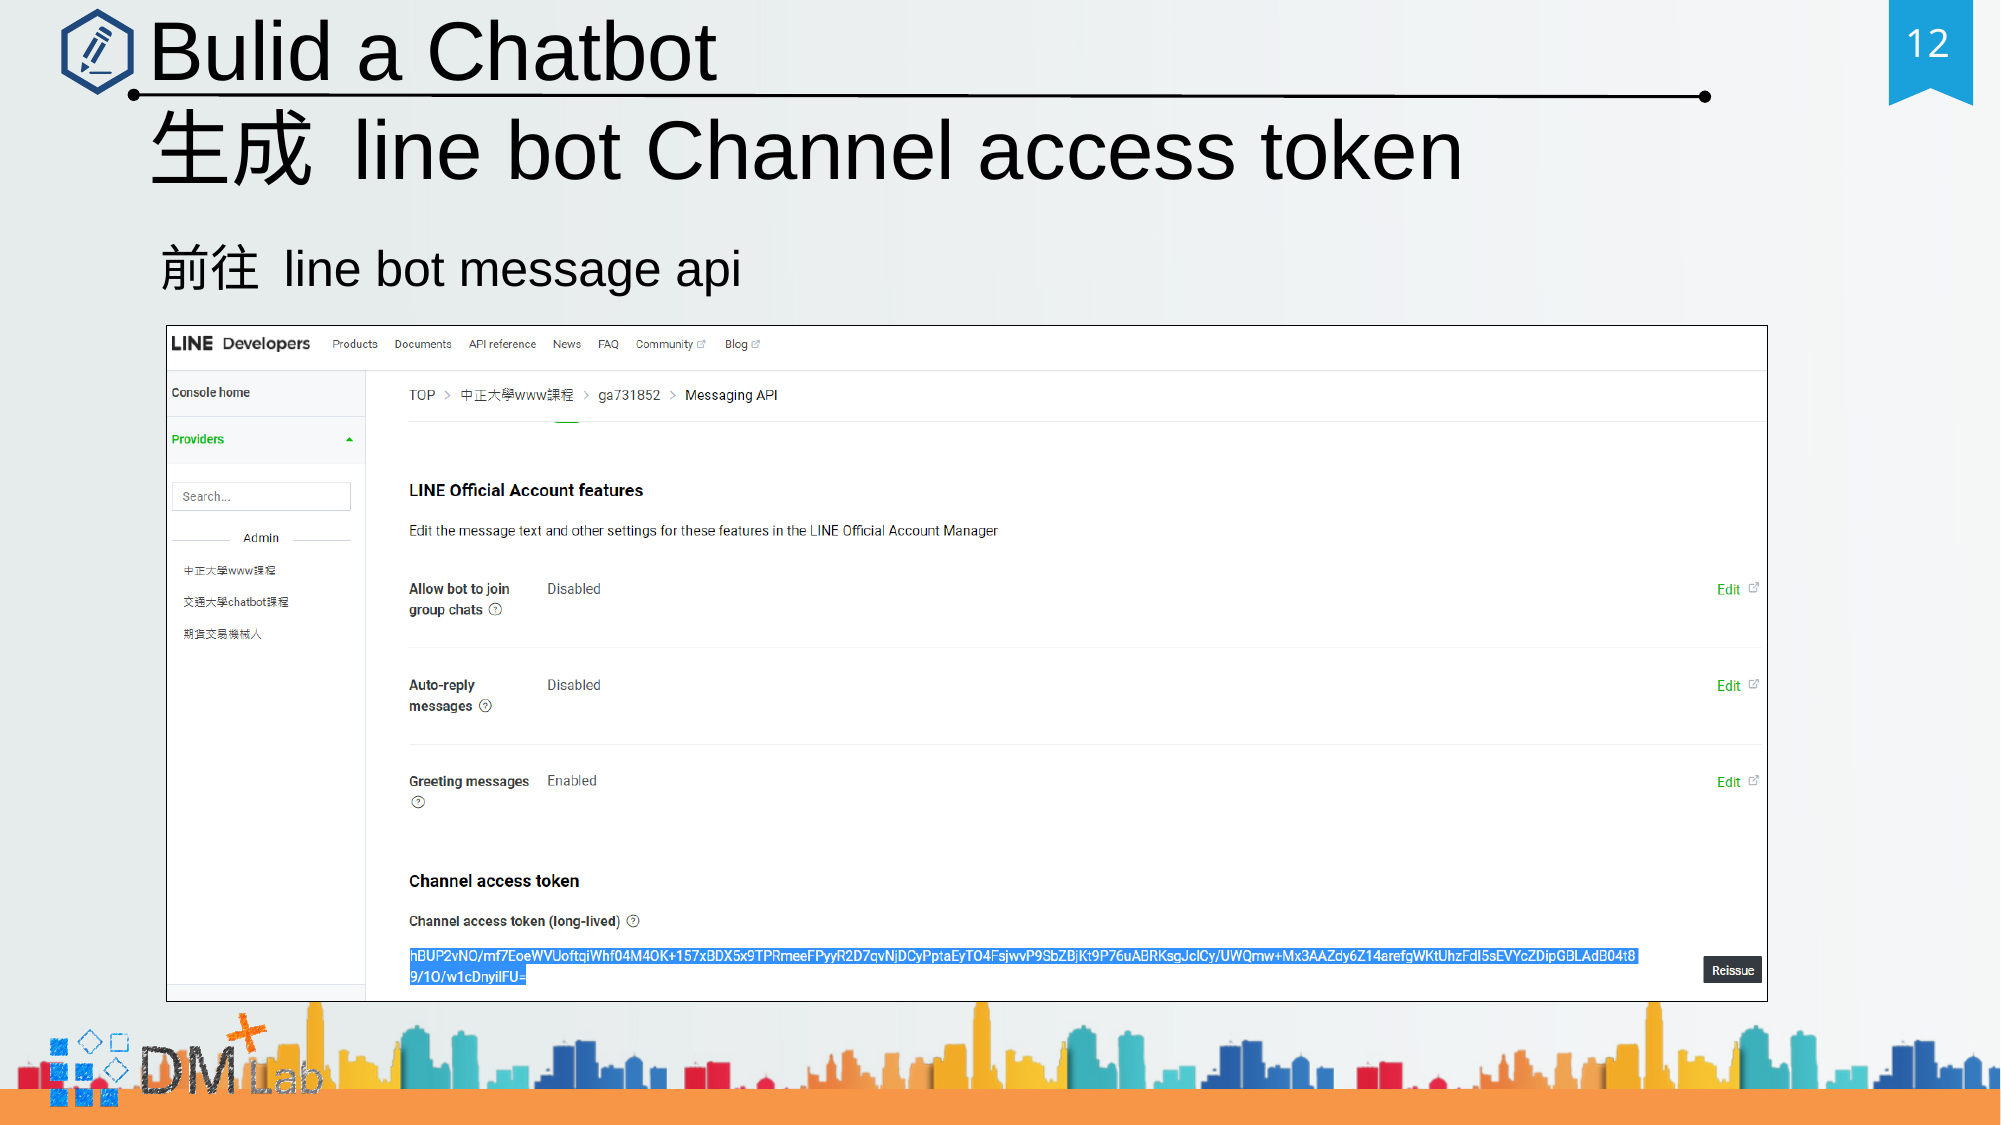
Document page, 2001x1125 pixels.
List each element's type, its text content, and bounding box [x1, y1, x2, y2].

picture [0, 0, 2001, 1111]
picture [68, 17, 127, 87]
text_box Bulid a Chatbot 生成 line bot Channel access token [133, 106, 1705, 194]
text_box Bulid a Chatbot 生成 line bot Channel access token [133, 0, 1705, 92]
text_box [61, 8, 134, 95]
text_box 前往 line bot message api [145, 229, 757, 305]
